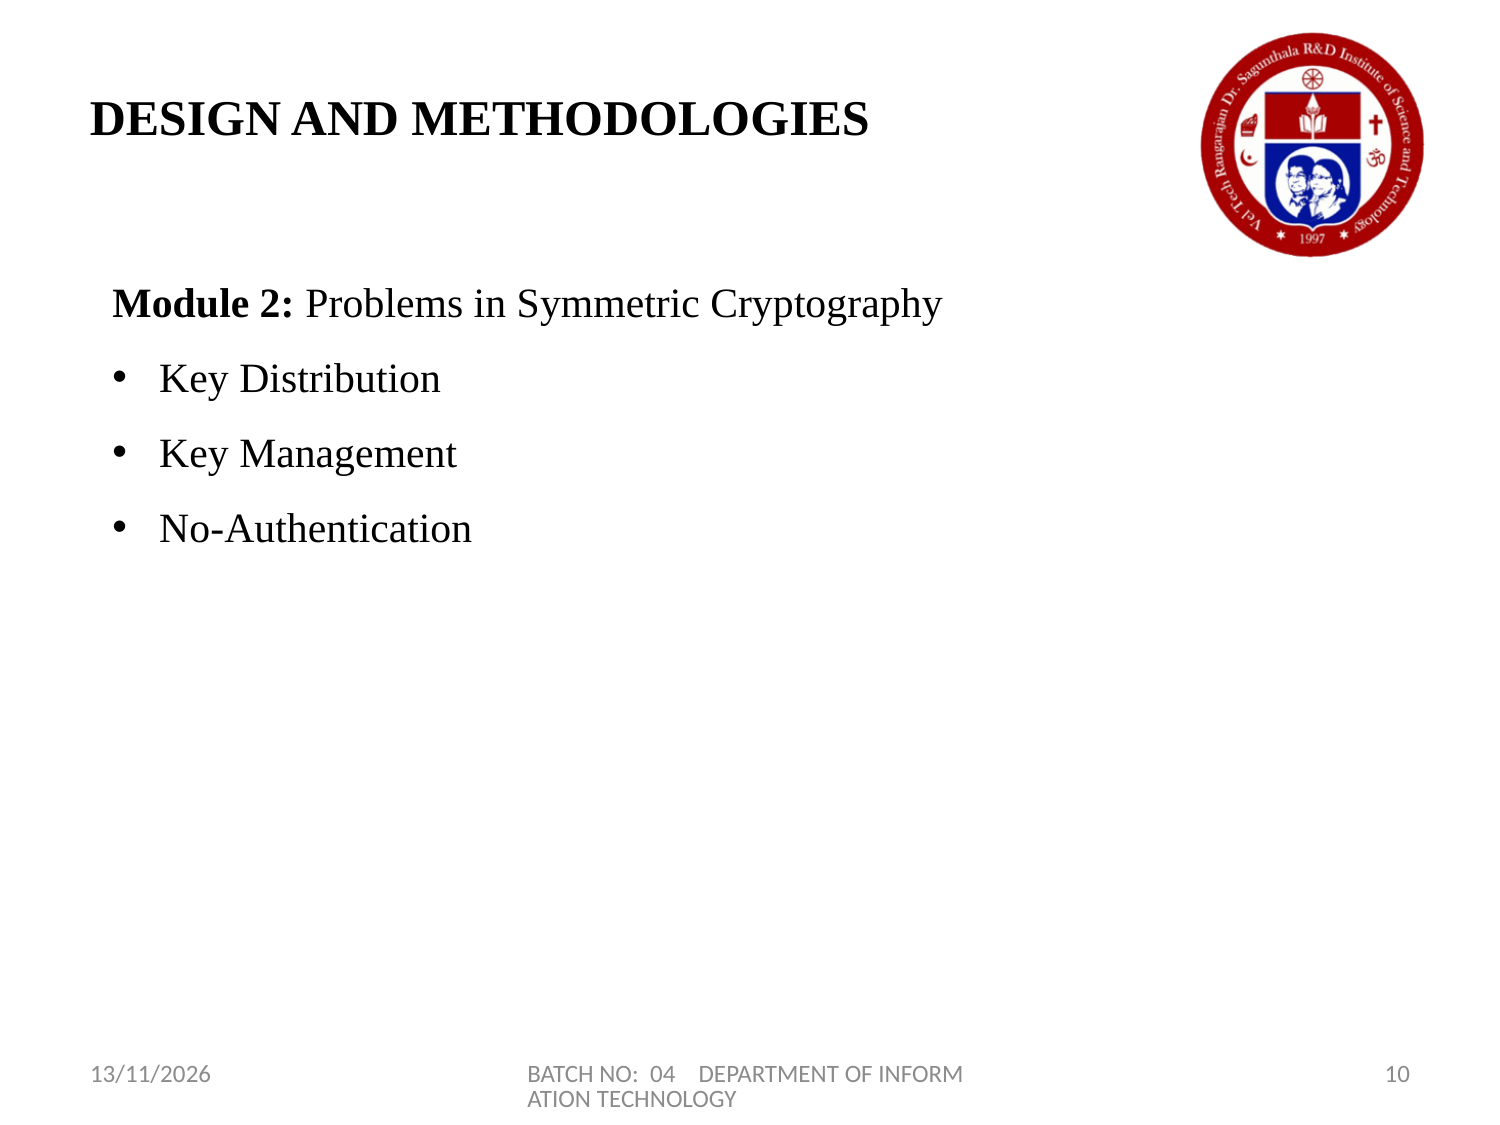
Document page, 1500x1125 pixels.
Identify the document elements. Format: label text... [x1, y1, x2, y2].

footer BATCH NO: 04 DEPARTMENT OF INFORMATION TECHNOLOGY [512, 1042, 988, 1103]
picture [1200, 32, 1425, 78]
picture [1200, 186, 1425, 258]
text_box DESIGN AND METHODOLOGIES [74, 78, 1425, 186]
slide_number 10 [1074, 1042, 1425, 1103]
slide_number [75, 1042, 425, 1103]
text_box Module 2: Problems in Symmetric Cryptography Key Distribution Key Management No-Authentication [97, 243, 1244, 634]
